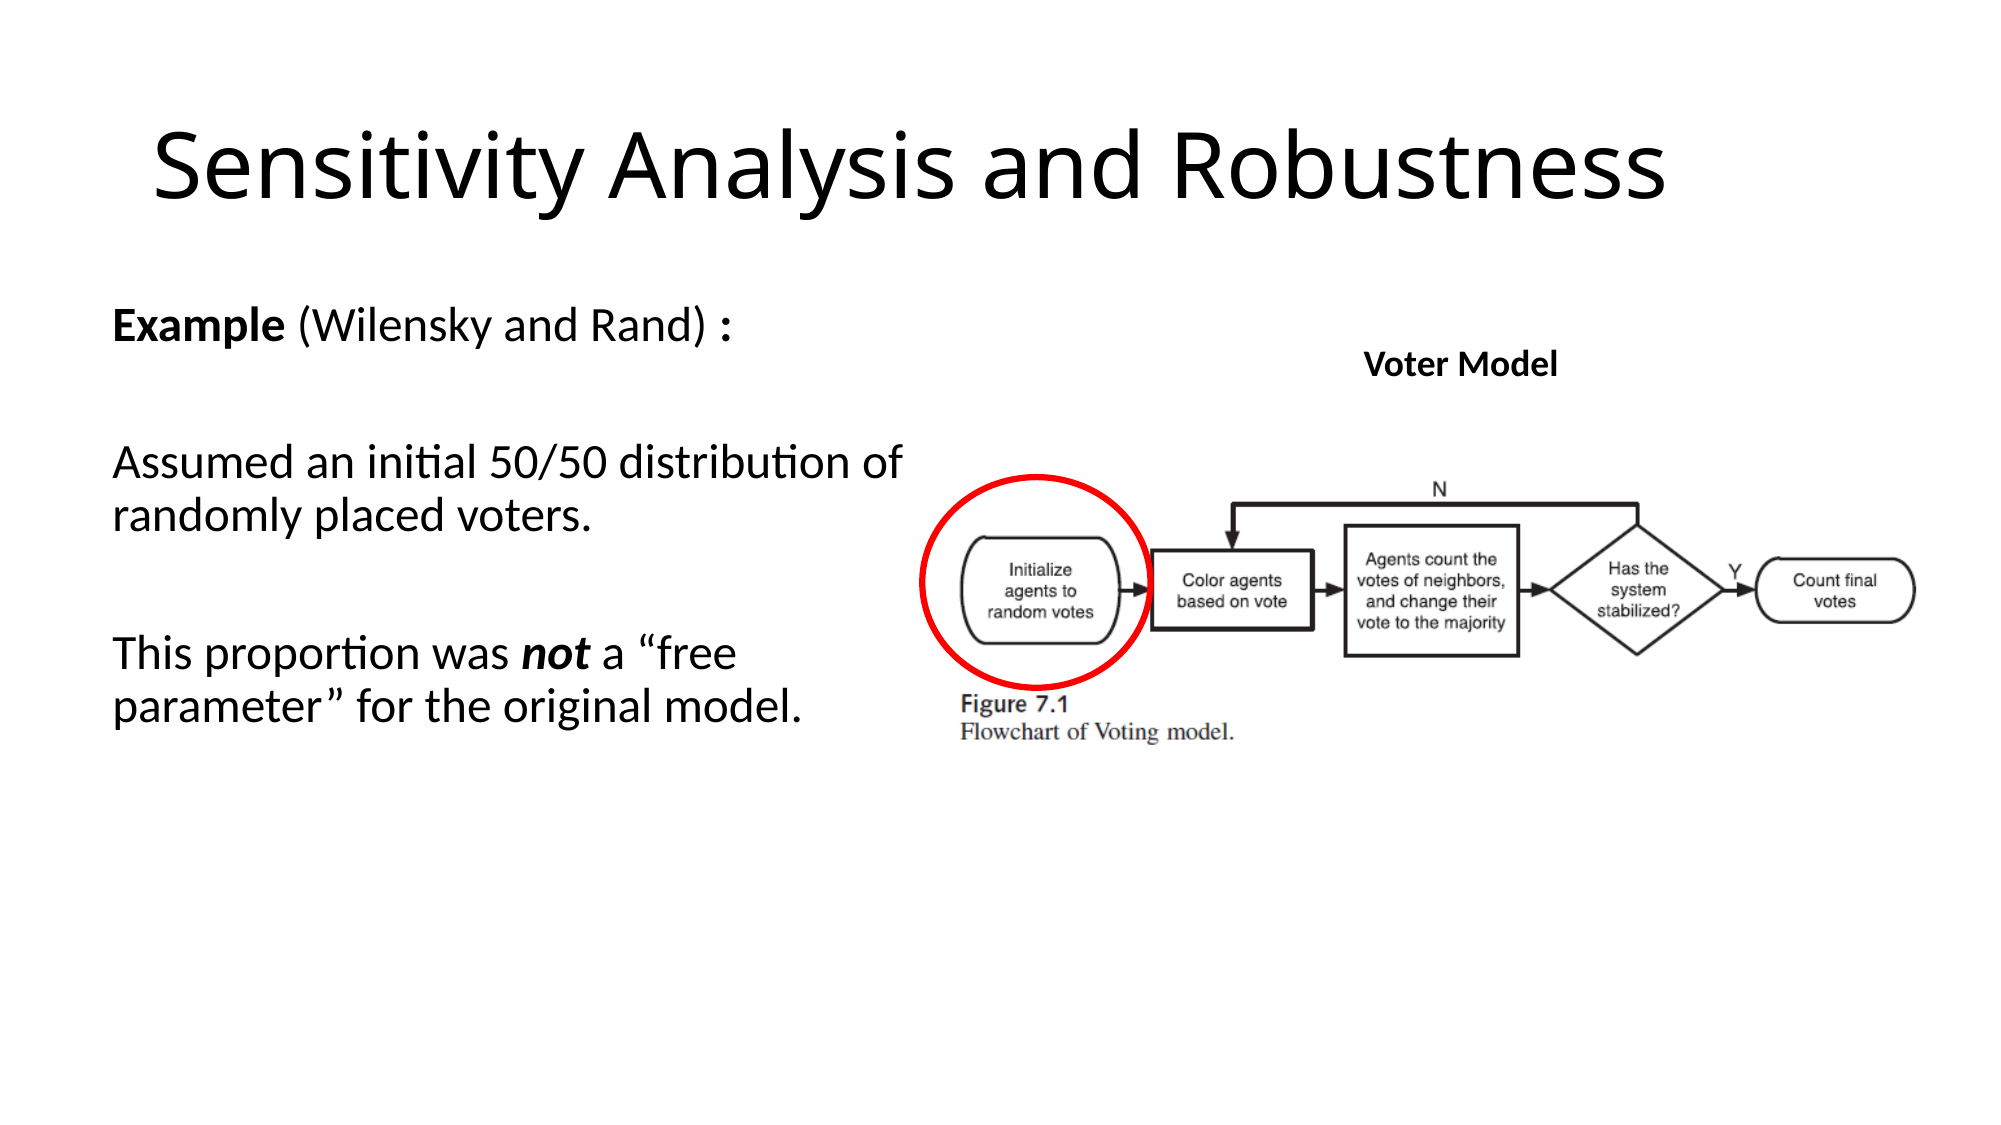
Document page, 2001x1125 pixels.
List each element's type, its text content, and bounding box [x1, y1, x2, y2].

list Example (Wilensky and Rand) : Assumed an initial 50/50 distribution of randomly placed voters. This proportion was not a “free parameter” for the original model. [97, 291, 960, 750]
picture [905, 407, 1983, 766]
title Sensitivity Analysis and Robustness [137, 59, 1863, 278]
text_box Voter Model [1257, 331, 1665, 392]
